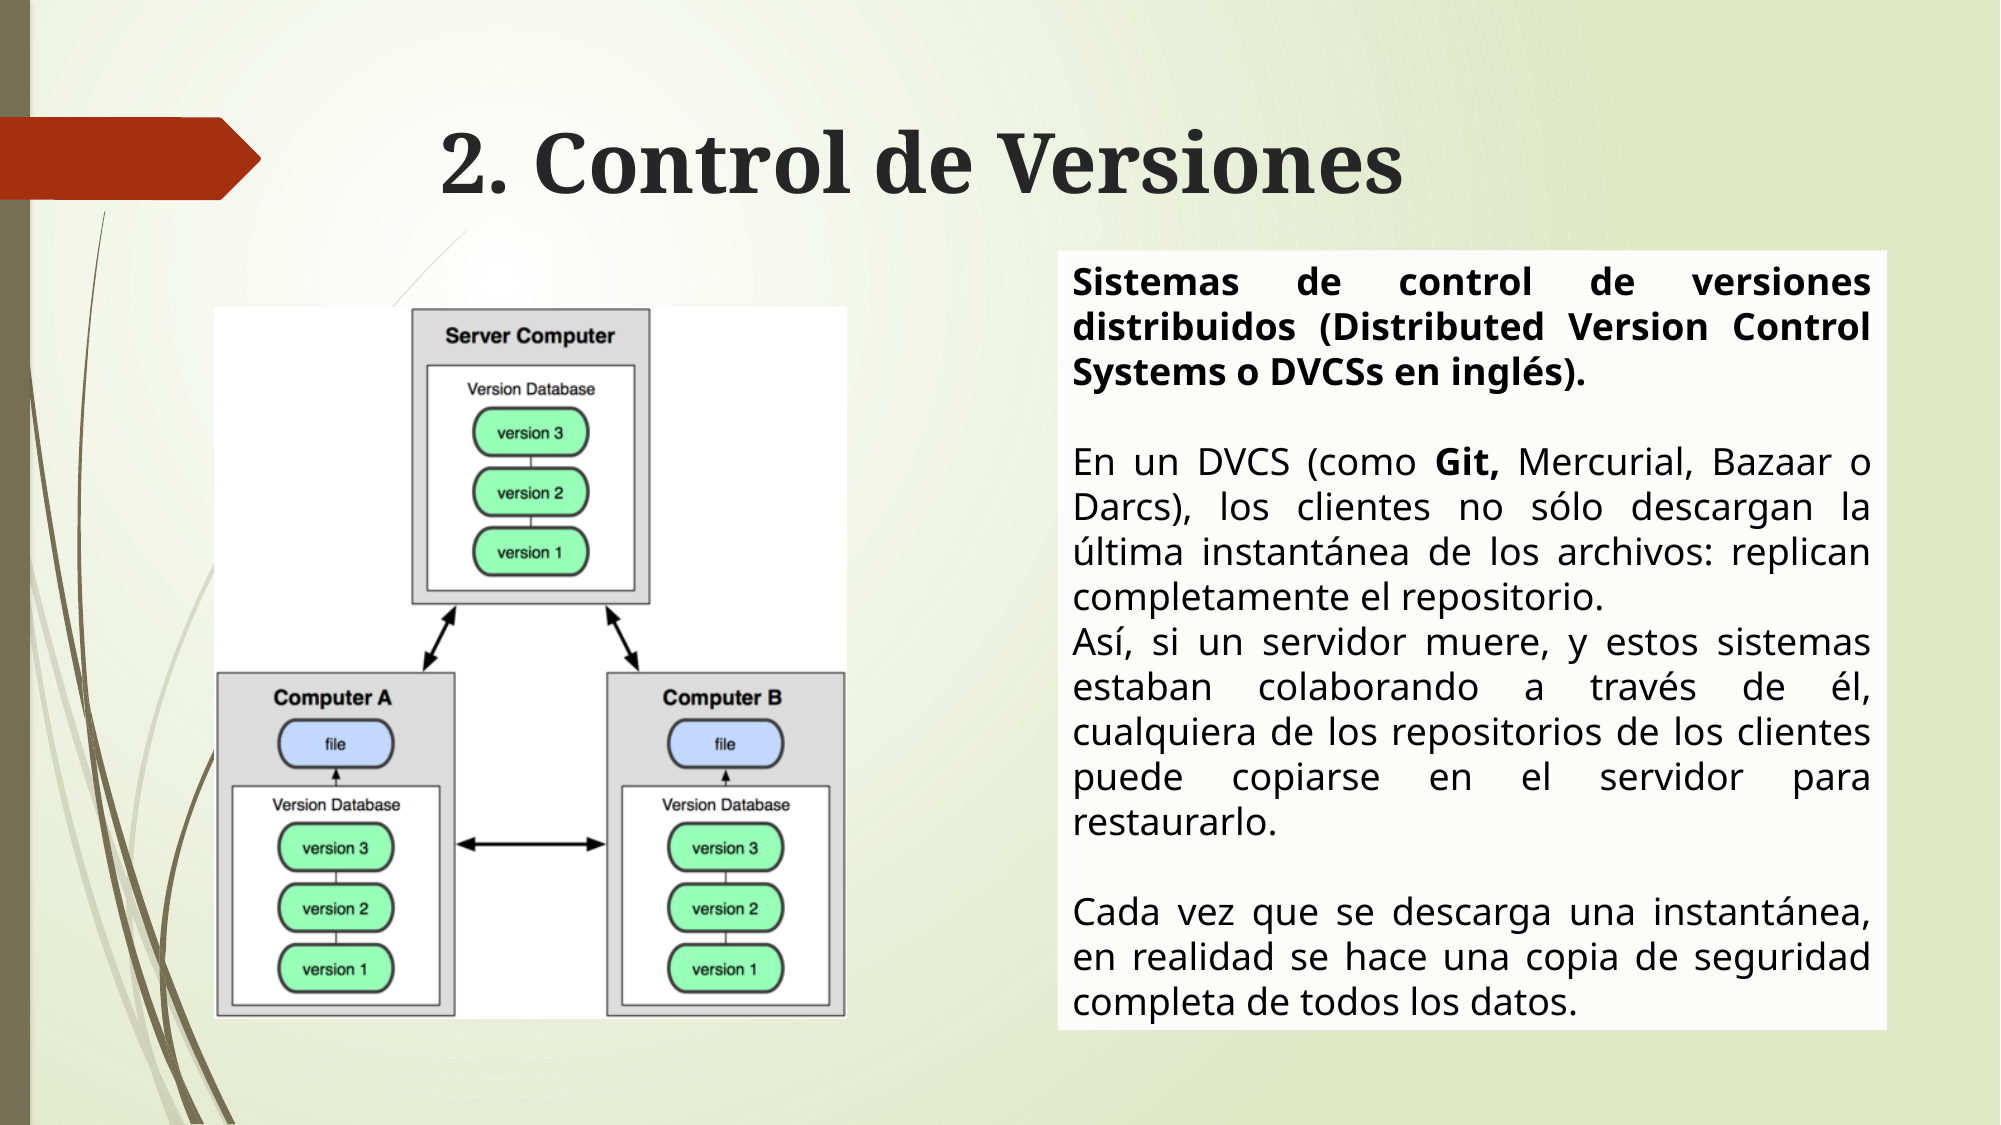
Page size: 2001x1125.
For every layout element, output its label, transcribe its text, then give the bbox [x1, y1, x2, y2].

text_box Sistemas de control de versiones distribuidos (Distributed Version Control Systems o DVCSs en inglés). En un DVCS (como Git, Mercurial, Bazaar o Darcs), los clientes no sólo descargan la última instantánea de los archivos: replican completamente el repositorio. Así, si un servidor muere, y estos sistemas estaban colaborando a través de él, cualquiera de los repositorios de los clientes puede copiarse en el servidor para restaurarlo. Cada vez que se descarga una instantánea, en realidad se hace una copia de seguridad completa de todos los datos. [1057, 250, 1888, 1030]
picture [213, 306, 847, 1019]
title 2. Control de Versiones [425, 102, 1888, 313]
